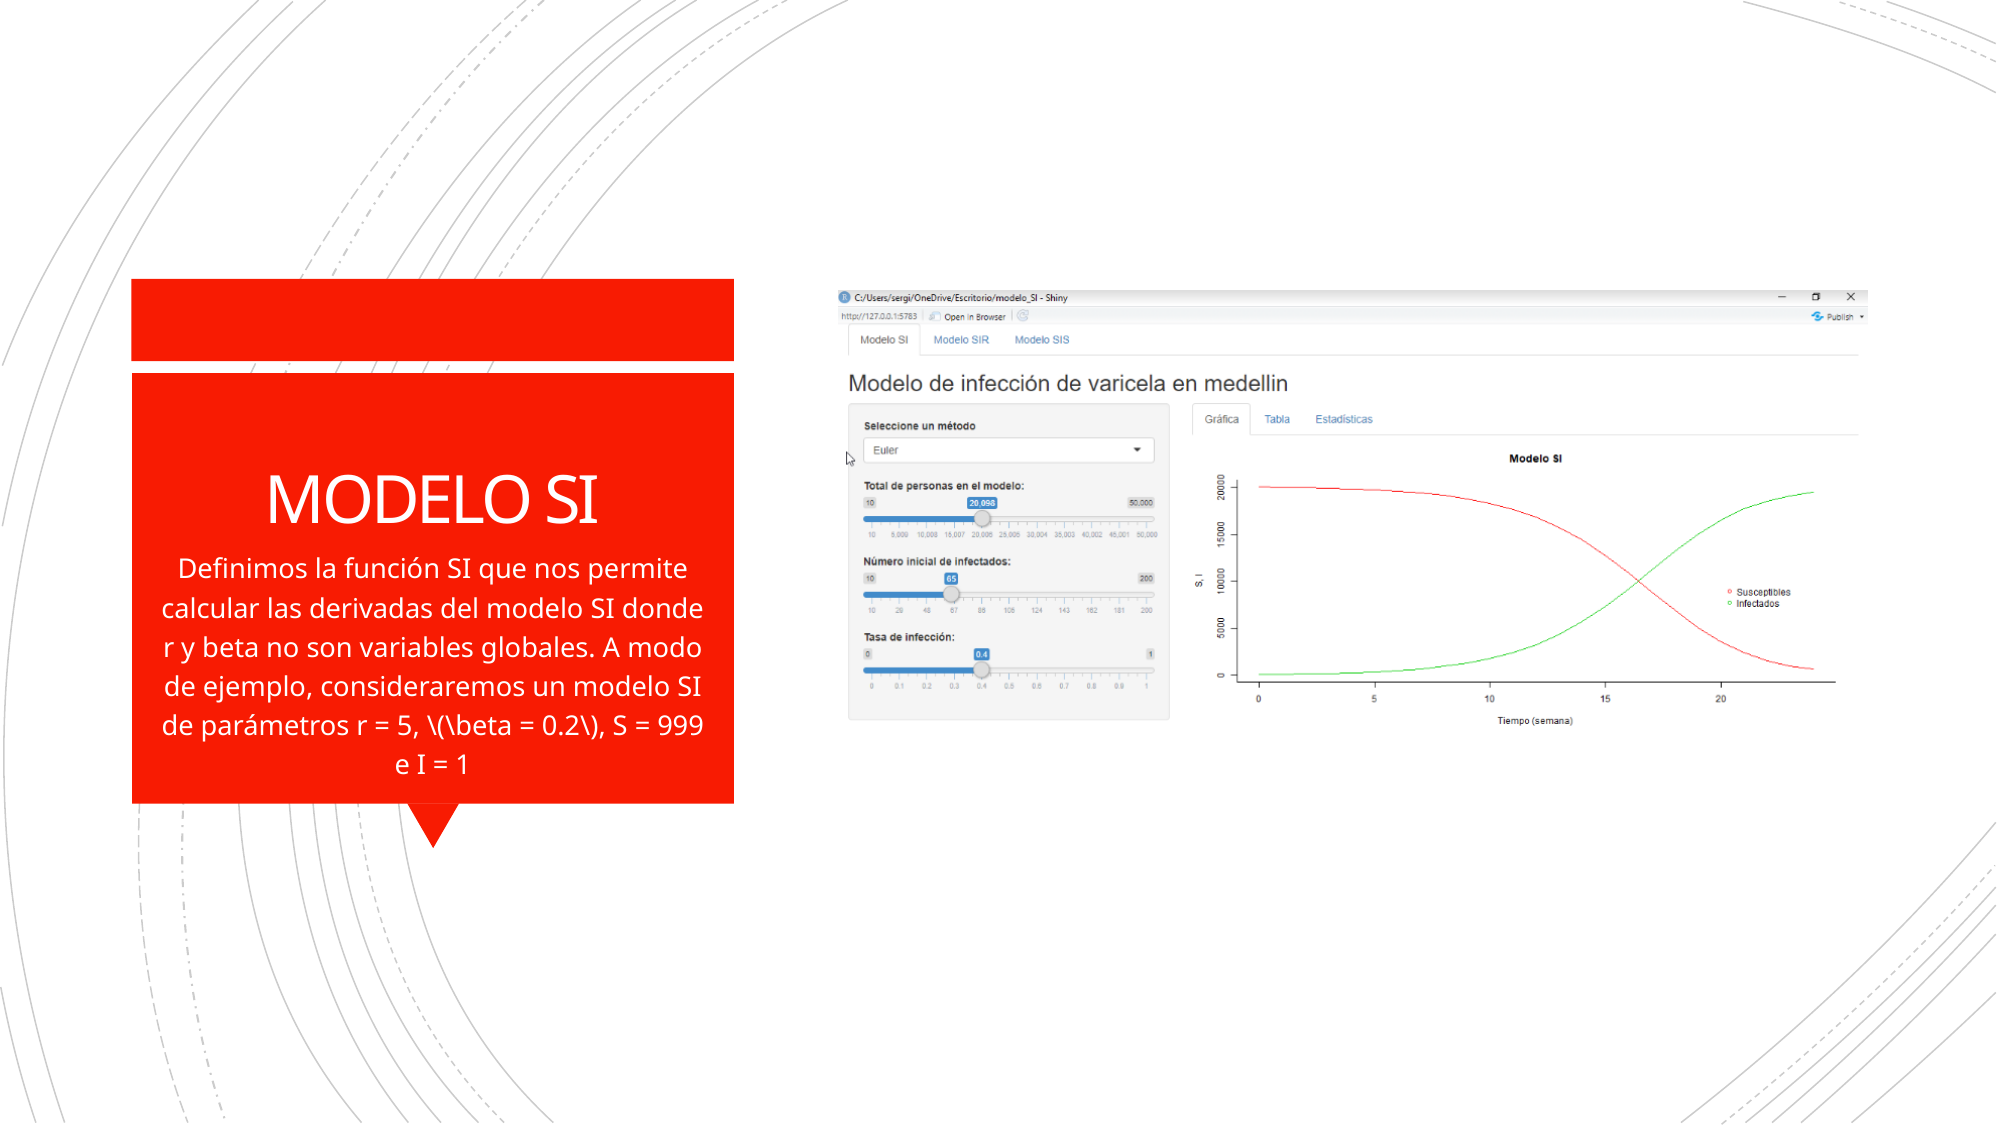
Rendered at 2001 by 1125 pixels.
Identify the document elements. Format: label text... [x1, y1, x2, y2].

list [837, 289, 1868, 835]
title MODELO SI [145, 385, 721, 537]
list Definimos la función SI que nos permite calcular las derivadas del modelo SI donde r y beta no son variables globales. A modo de ejemplo, consideraremos un modelo SI de parámetros r = 5, \(\beta = 0.2\), S = 999 e I = 1 [145, 537, 721, 788]
